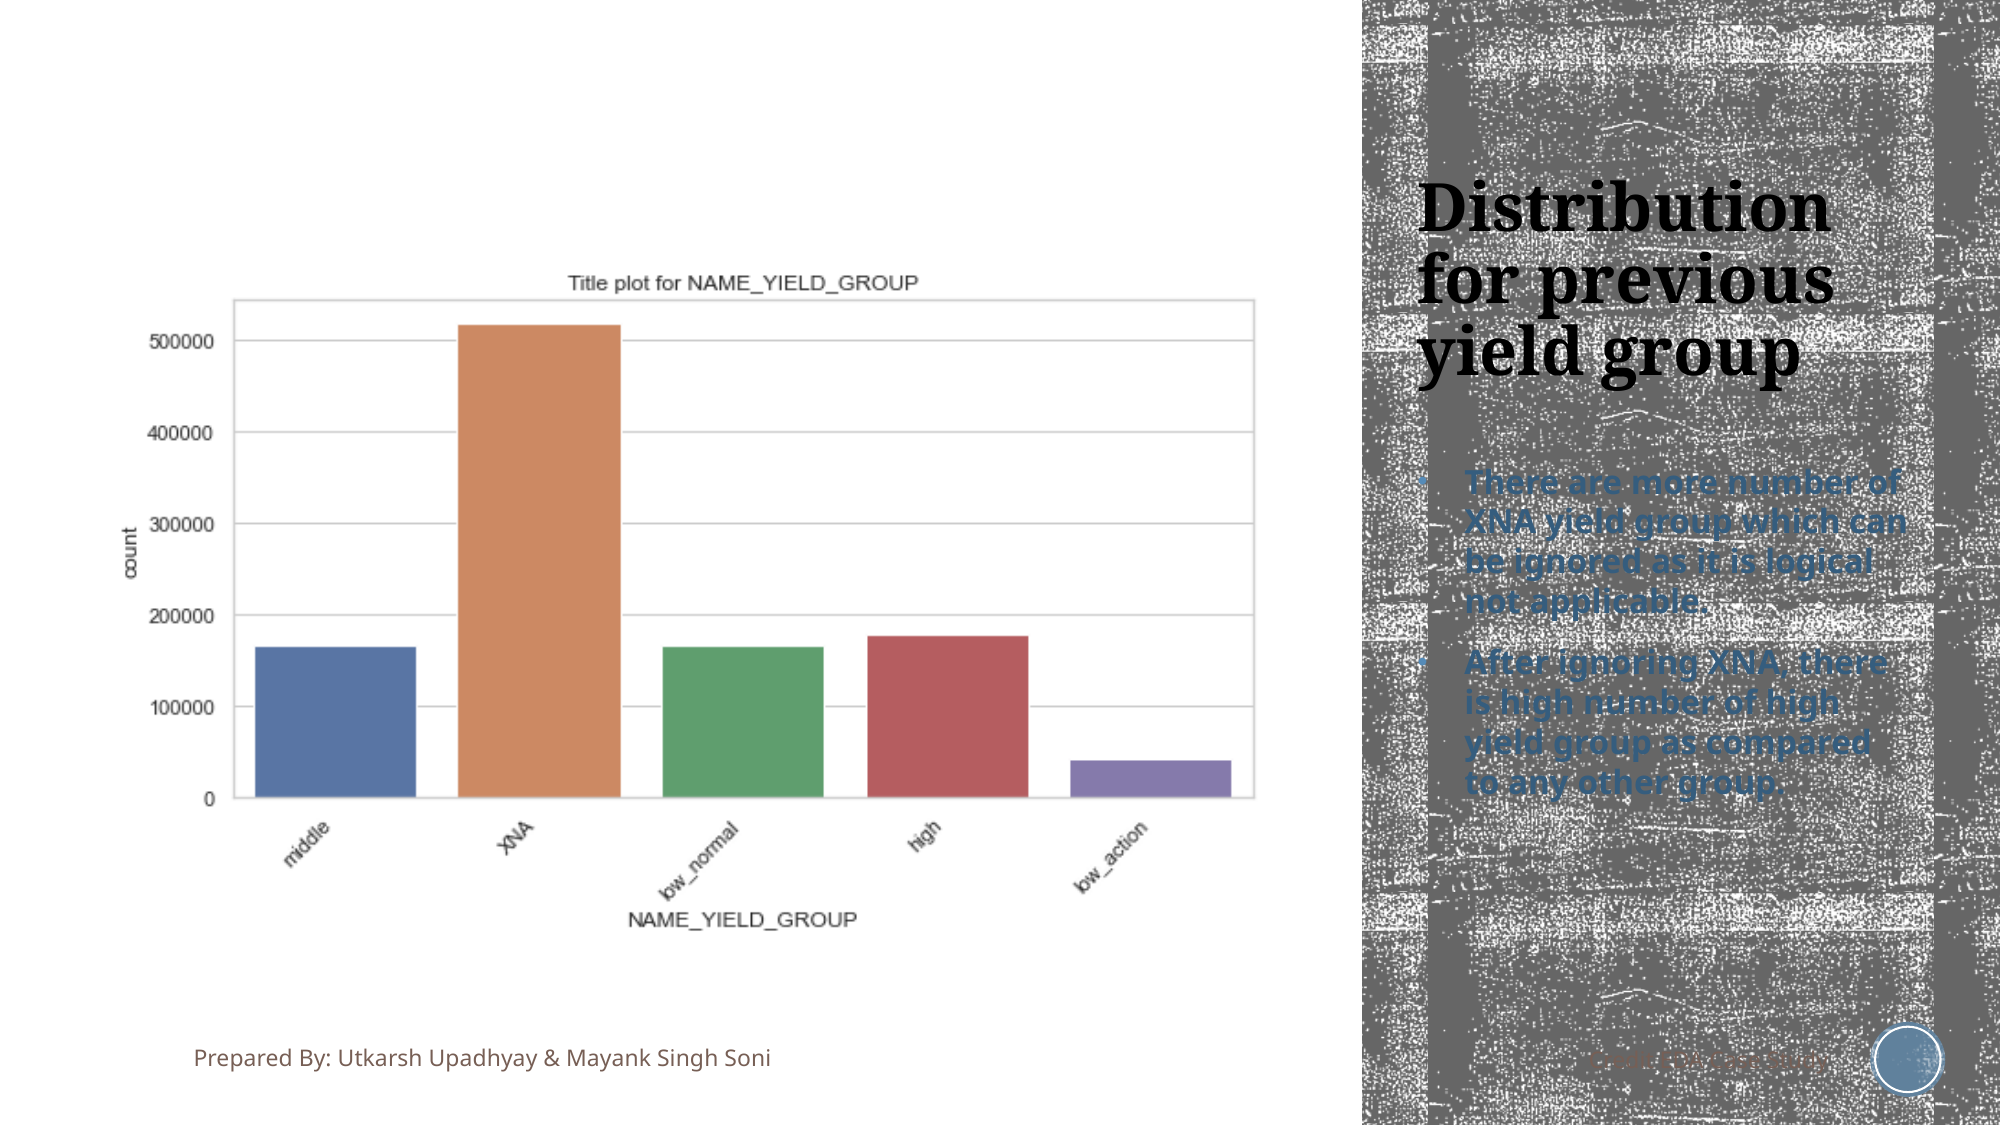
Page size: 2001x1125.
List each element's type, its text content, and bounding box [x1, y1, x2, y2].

footer Prepared By: Utkarsh Upadhyay & Mayank Singh Soni [178, 1028, 1217, 1089]
slide_number Credit EDA Case Study [1306, 1028, 1844, 1089]
title Distribution for previous yield group [1402, 112, 1928, 397]
list There are more number of XNA yield group which can be ignored as it is logical not applicable. After ignoring XNA, there is high number of high yield group as compared to any other group. [1402, 397, 1928, 938]
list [117, 258, 1279, 939]
